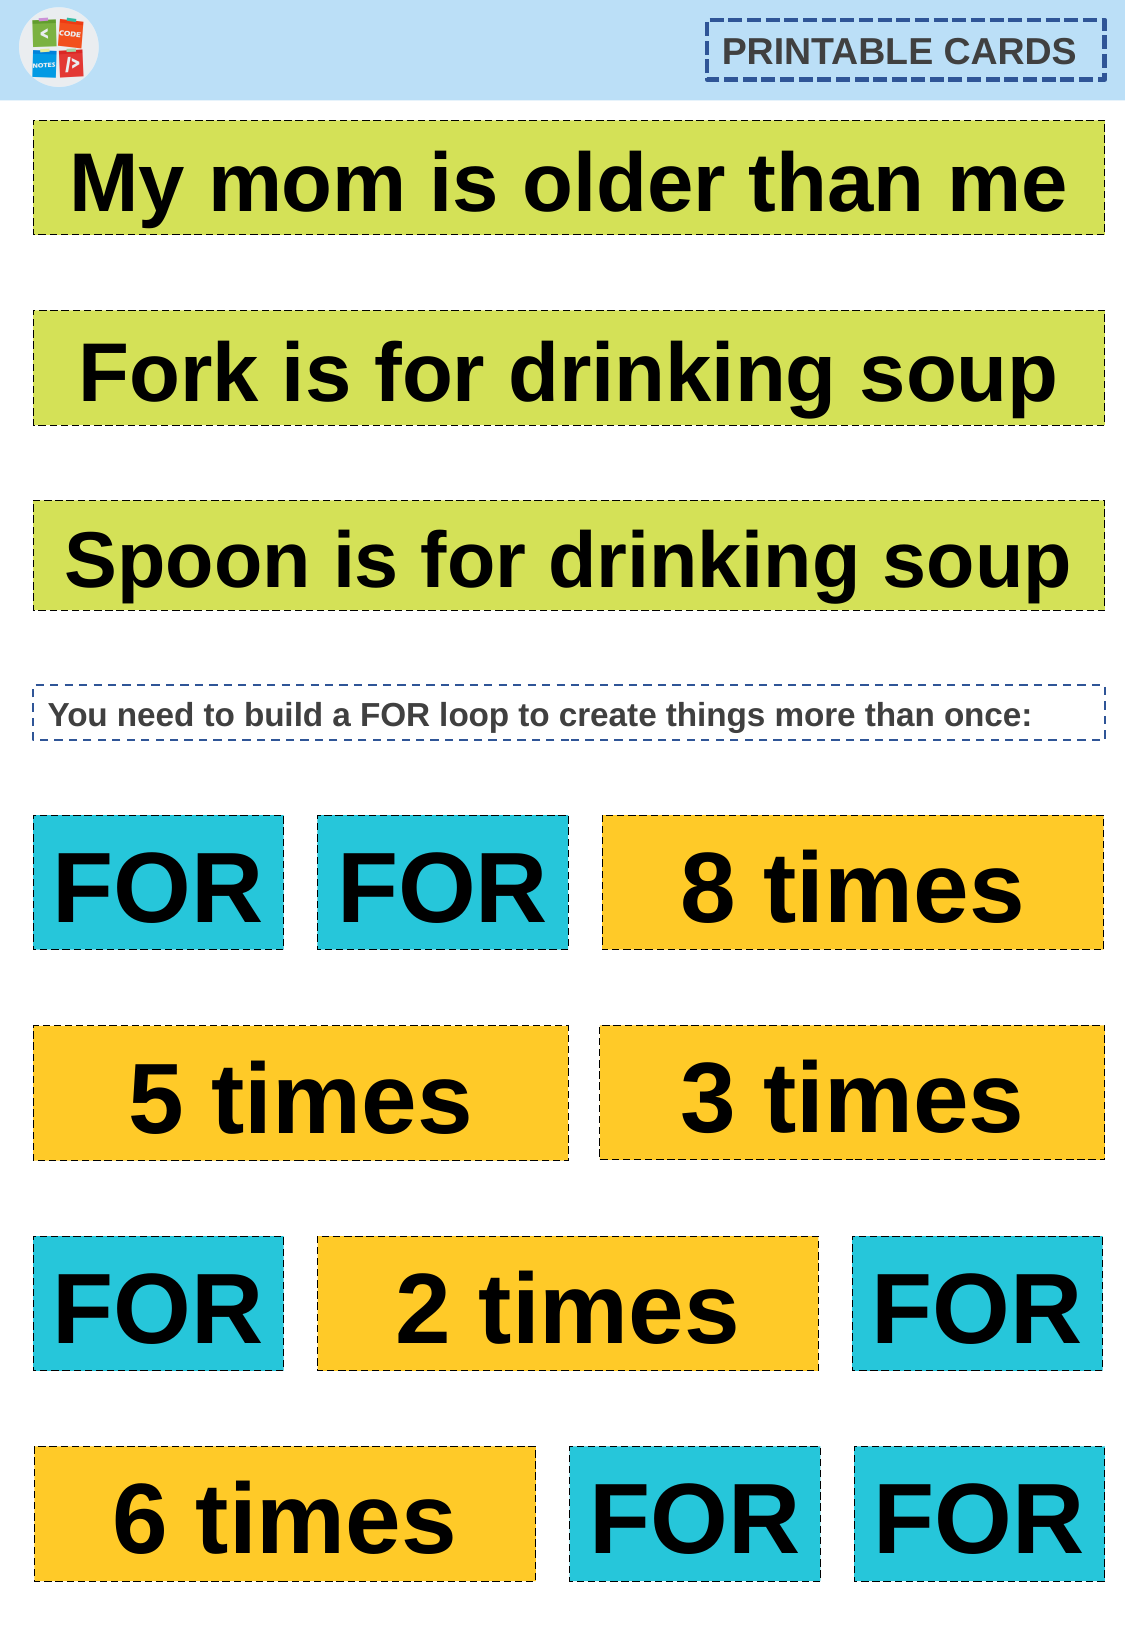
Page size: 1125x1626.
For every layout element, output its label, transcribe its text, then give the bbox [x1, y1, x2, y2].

text_box Spoon is for drinking soup [33, 500, 1105, 611]
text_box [33, 1236, 1103, 1373]
text_box Fork is for drinking soup [33, 310, 1105, 426]
text_box You need to build a FOR loop to create things more than once: [33, 685, 1105, 741]
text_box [34, 1446, 1105, 1583]
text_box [32, 1025, 1105, 1163]
text_box [0, 0, 1125, 101]
text_box My mom is older than me [33, 120, 1105, 235]
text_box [18, 6, 1105, 88]
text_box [33, 814, 1104, 952]
